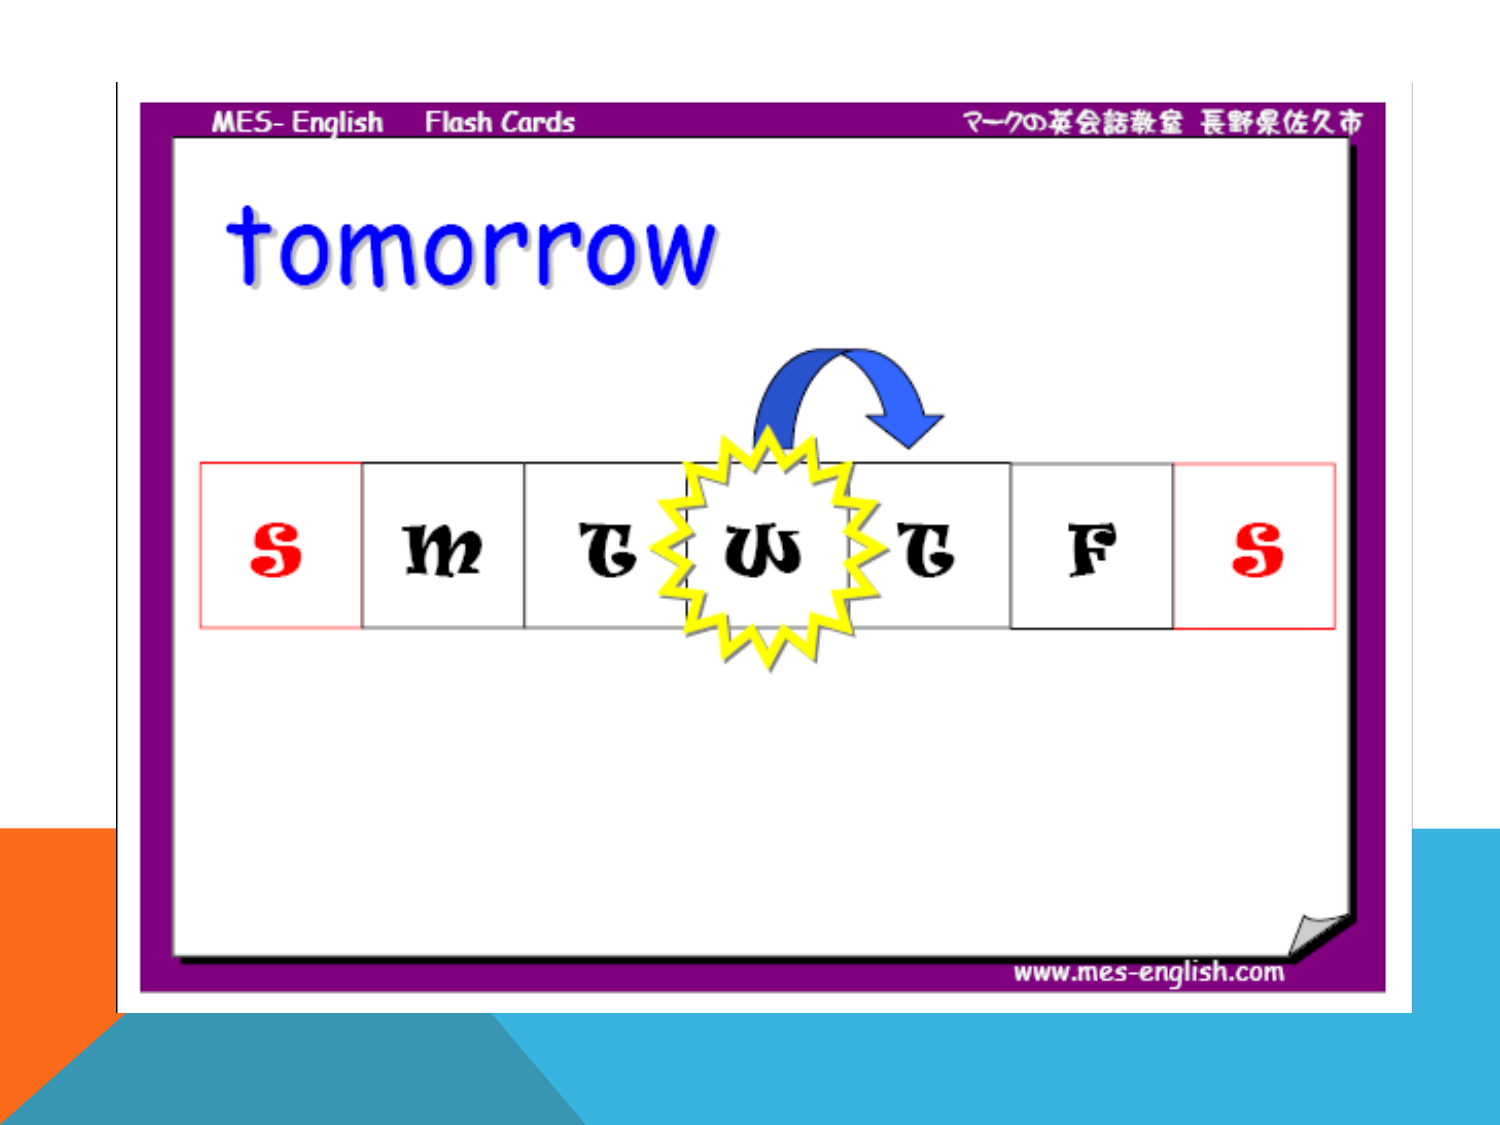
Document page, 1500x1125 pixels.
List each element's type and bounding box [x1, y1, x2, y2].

picture [115, 82, 1413, 1013]
